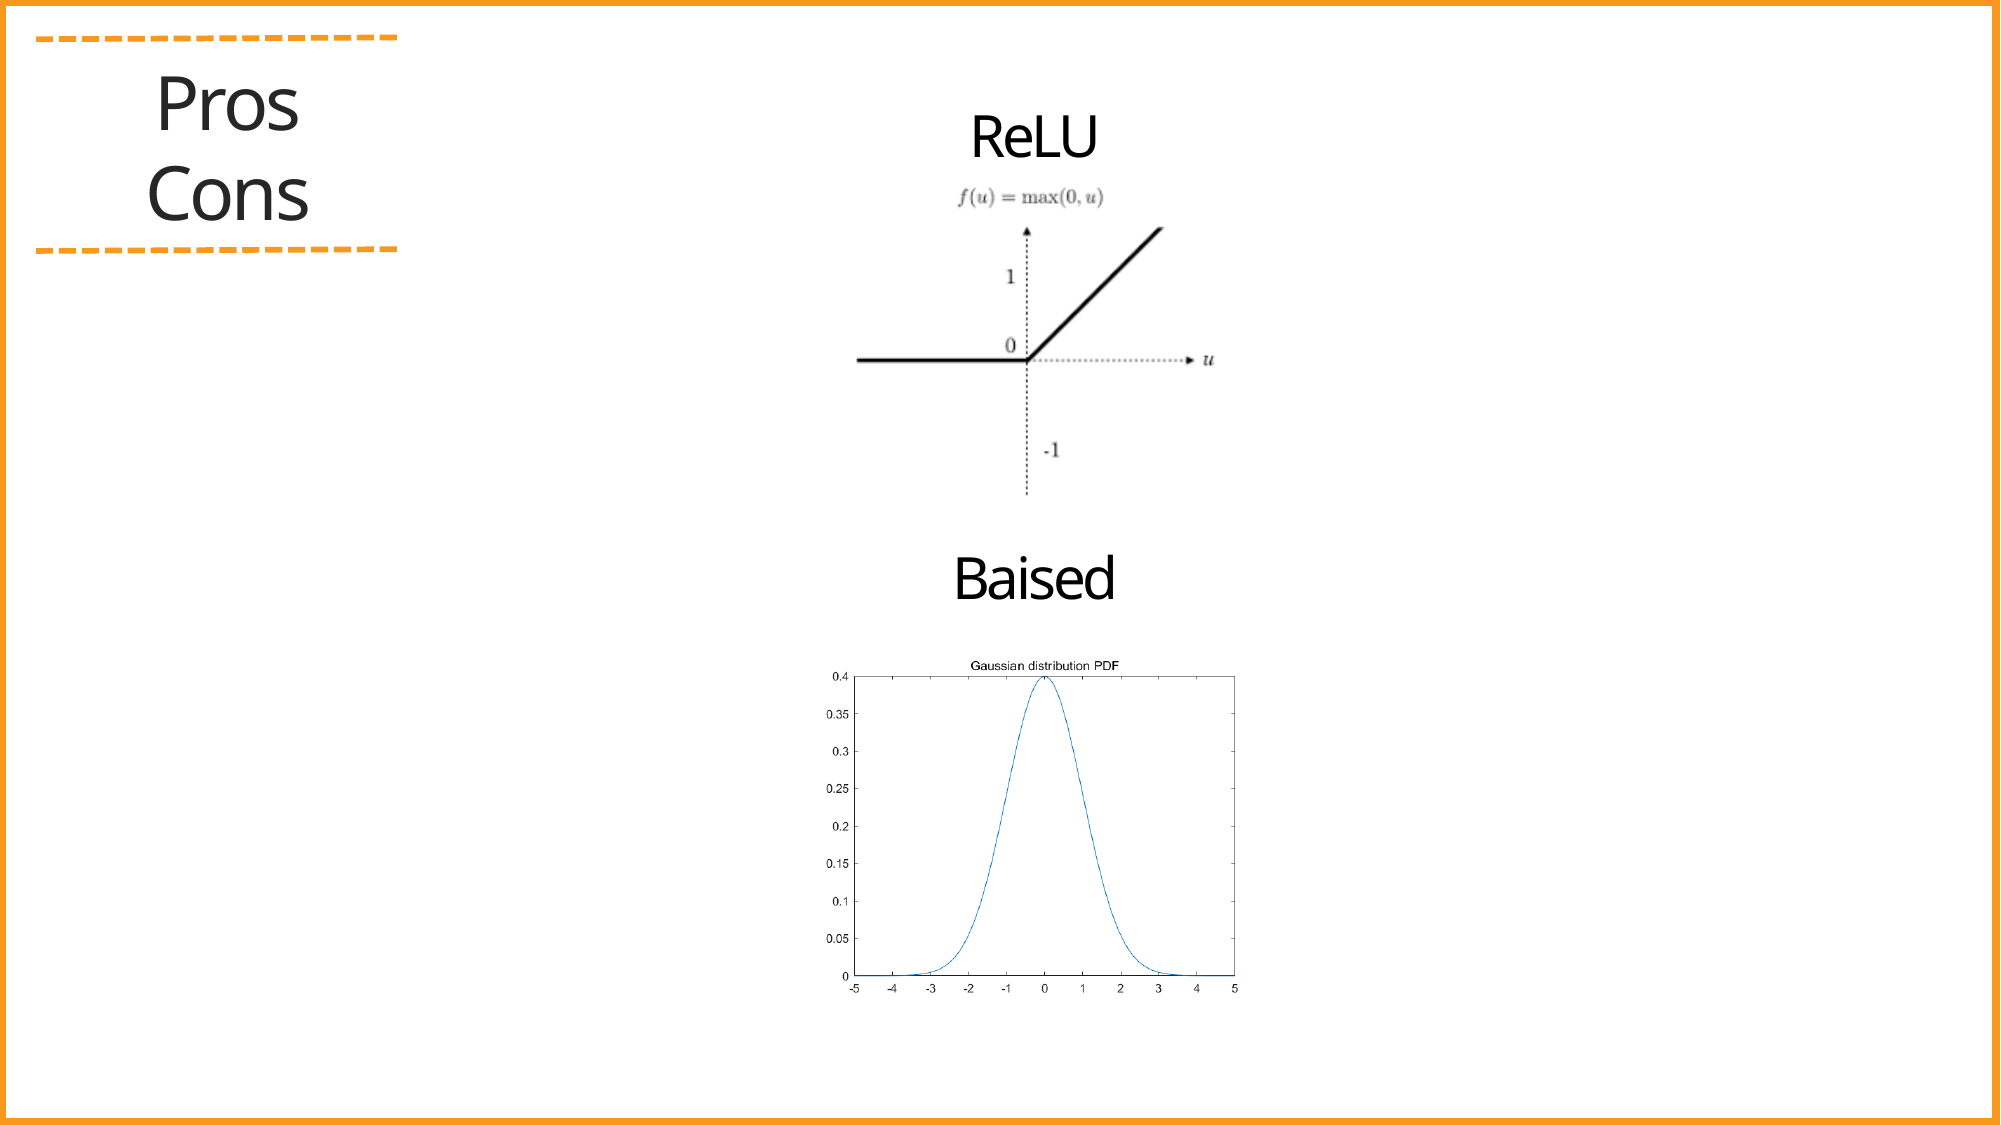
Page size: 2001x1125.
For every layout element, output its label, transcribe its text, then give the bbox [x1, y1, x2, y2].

text_box Pros Cons [0, 48, 457, 244]
picture [790, 648, 1281, 1016]
picture [846, 177, 1224, 505]
text_box Baised [685, 533, 1385, 619]
text_box ReLU [913, 91, 1157, 177]
